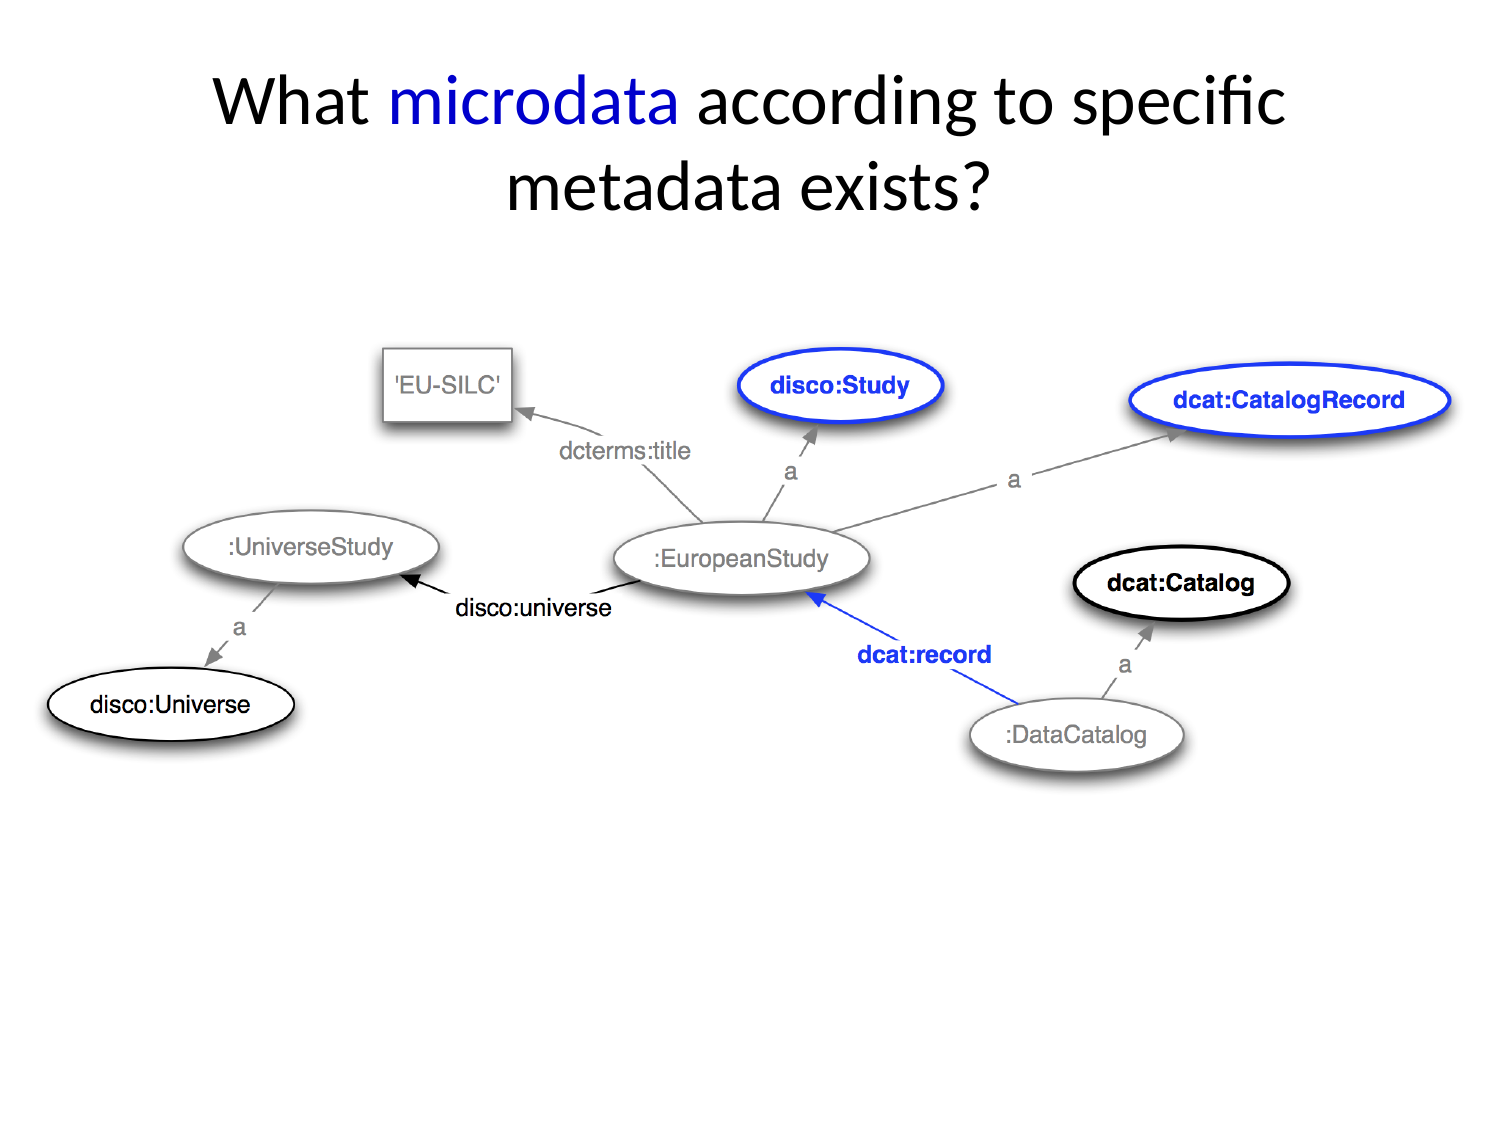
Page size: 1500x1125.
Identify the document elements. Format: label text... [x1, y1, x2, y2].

picture [5, 314, 1490, 822]
title What microdata according to specific metadata exists? [75, 45, 1425, 233]
